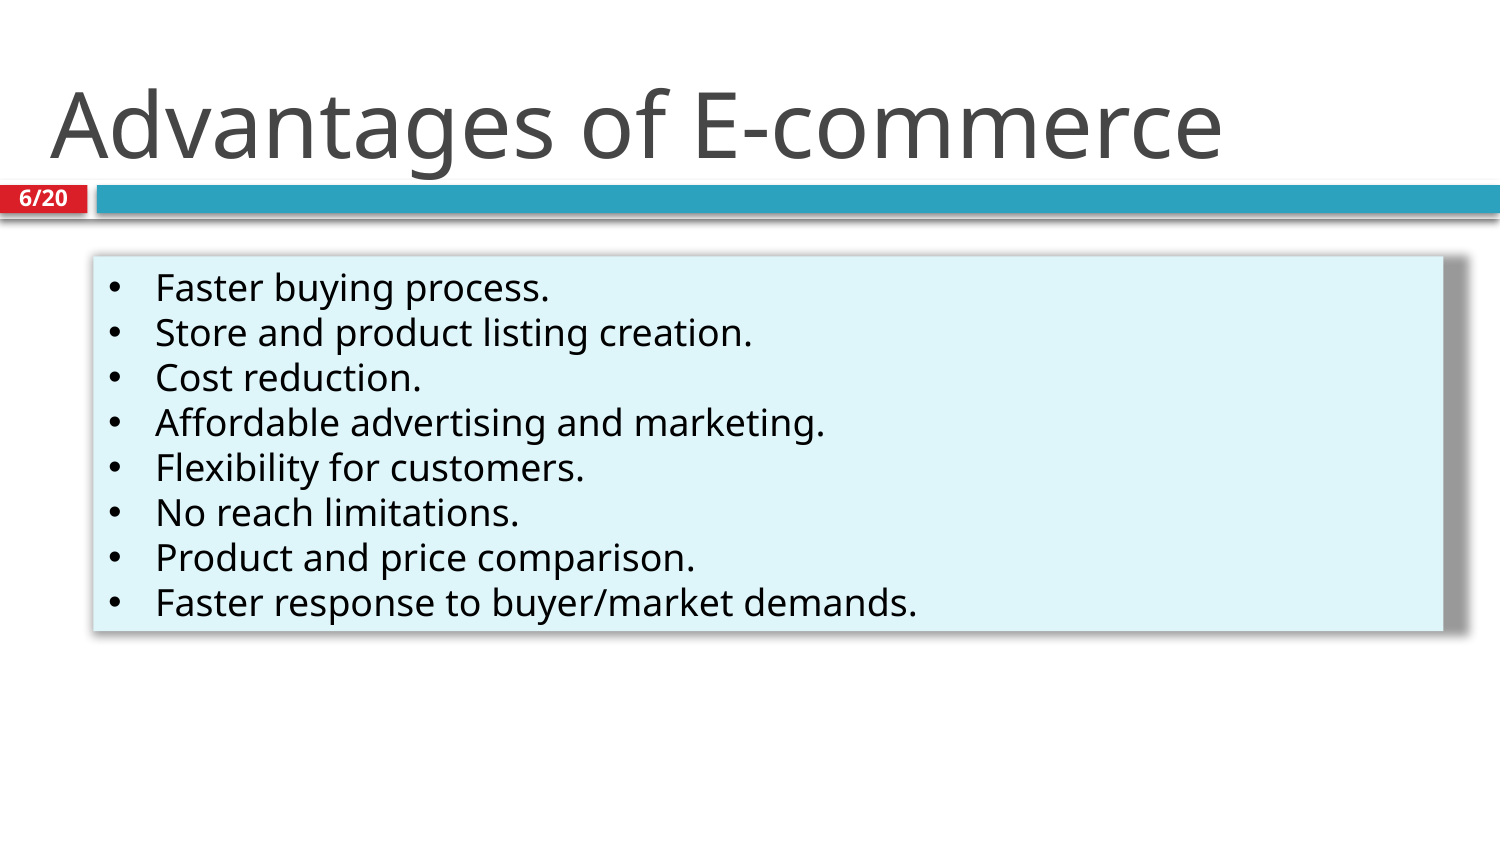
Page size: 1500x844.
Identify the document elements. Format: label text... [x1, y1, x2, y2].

slide_number 6/20 [0, 184, 88, 215]
text_box Faster buying process. Store and product listing creation. Cost reduction. Affordable advertising and marketing. Flexibility for customers. No reach limitations. Product and price comparison. Faster response to buyer/market demands. [93, 256, 1444, 632]
title Advantages of E-commerce [35, 19, 1438, 185]
